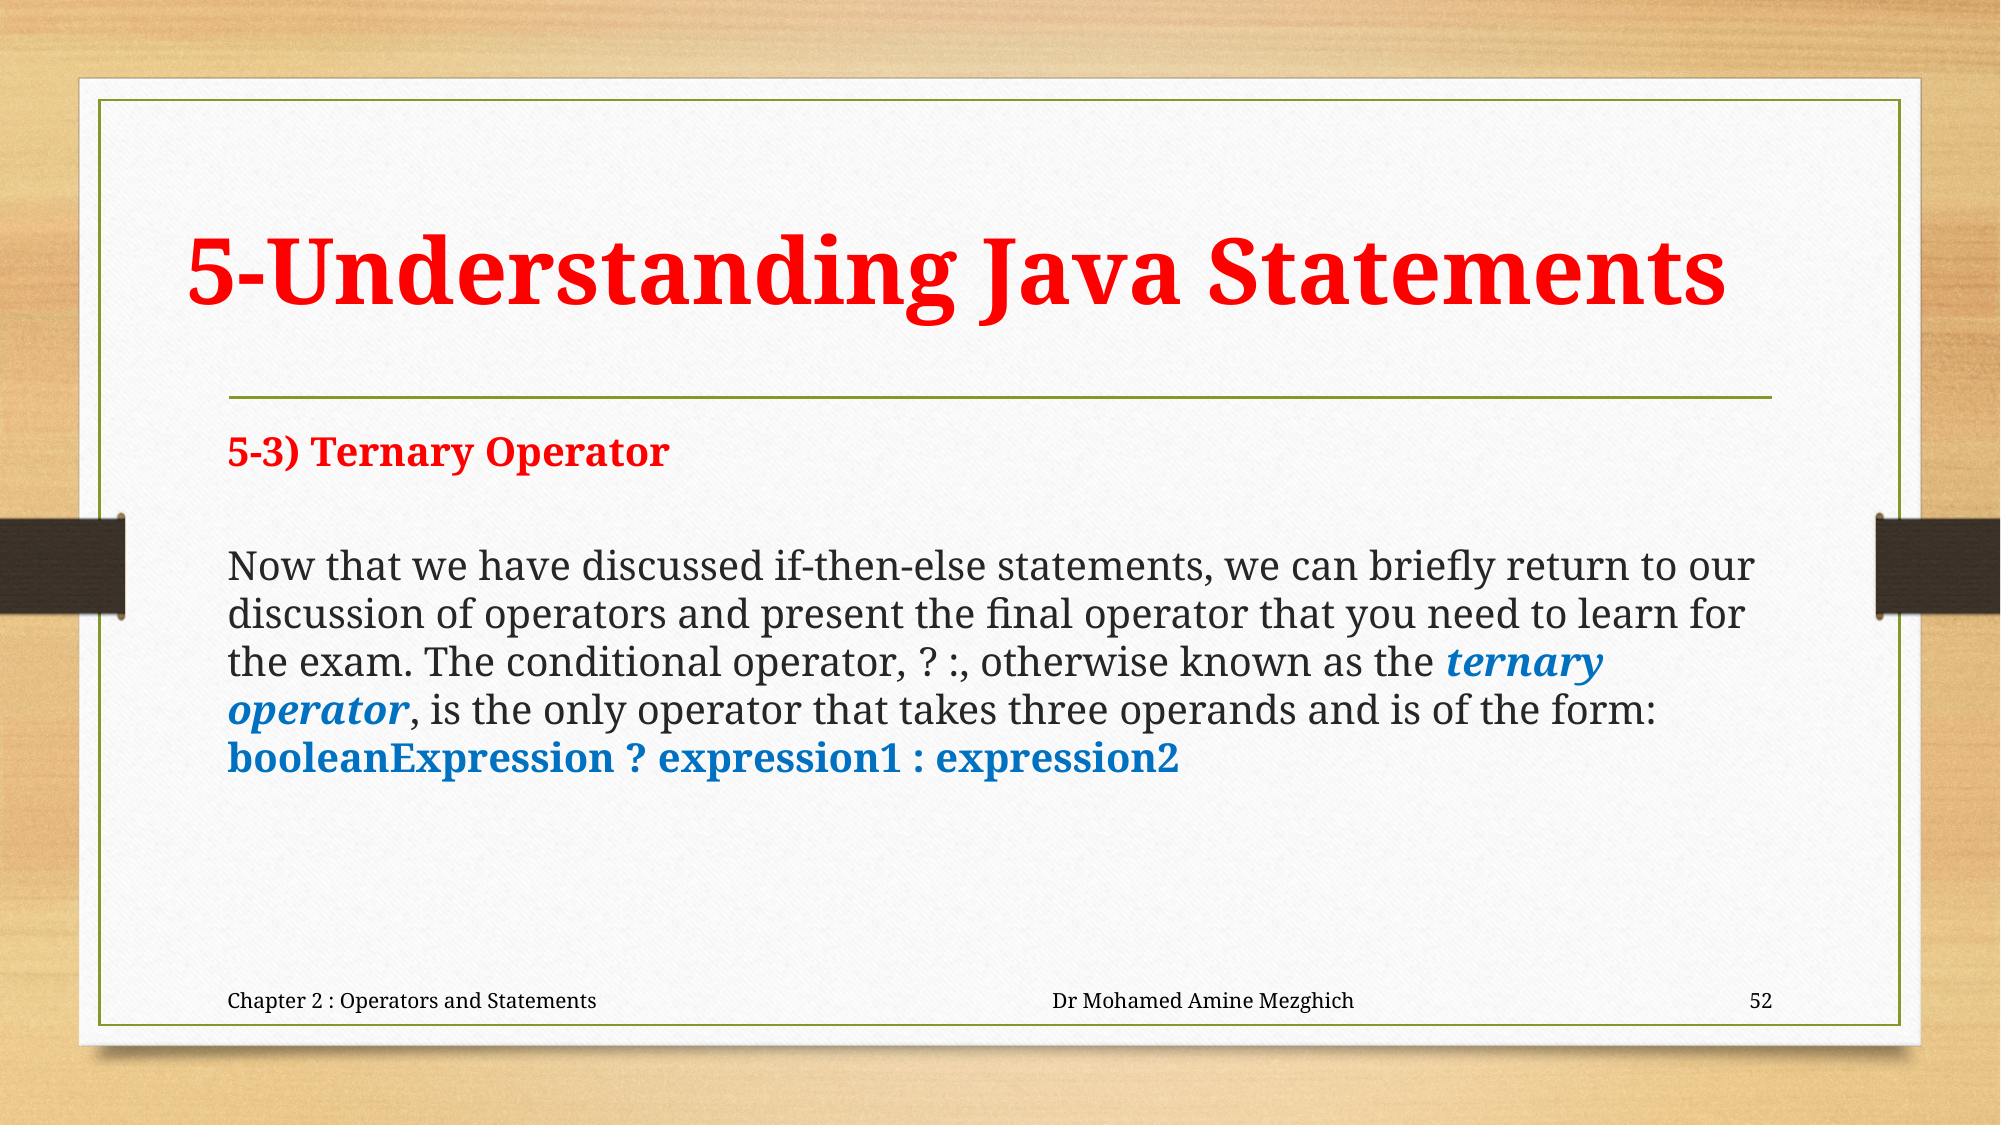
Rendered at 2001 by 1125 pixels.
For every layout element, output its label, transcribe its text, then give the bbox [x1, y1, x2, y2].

picture [0, 0, 2001, 1125]
list 5-3) Ternary Operator Now that we have discussed if-then-else statements, we can brieﬂy return to our discussion of operators and present the final operator that you need to learn for the exam. The conditional operator, ? :, otherwise known as the ternary operator, is the only operator that takes three operands and is of the form: booleanExpression ? expression1 : expression2 [212, 419, 1788, 964]
title 5-Understanding Java Statements [87, 161, 1854, 375]
footer Chapter 2 : Operators and Statements Dr Mohamed Amine Mezghich [212, 979, 1411, 1025]
slide_number 52 [1698, 979, 1788, 1025]
